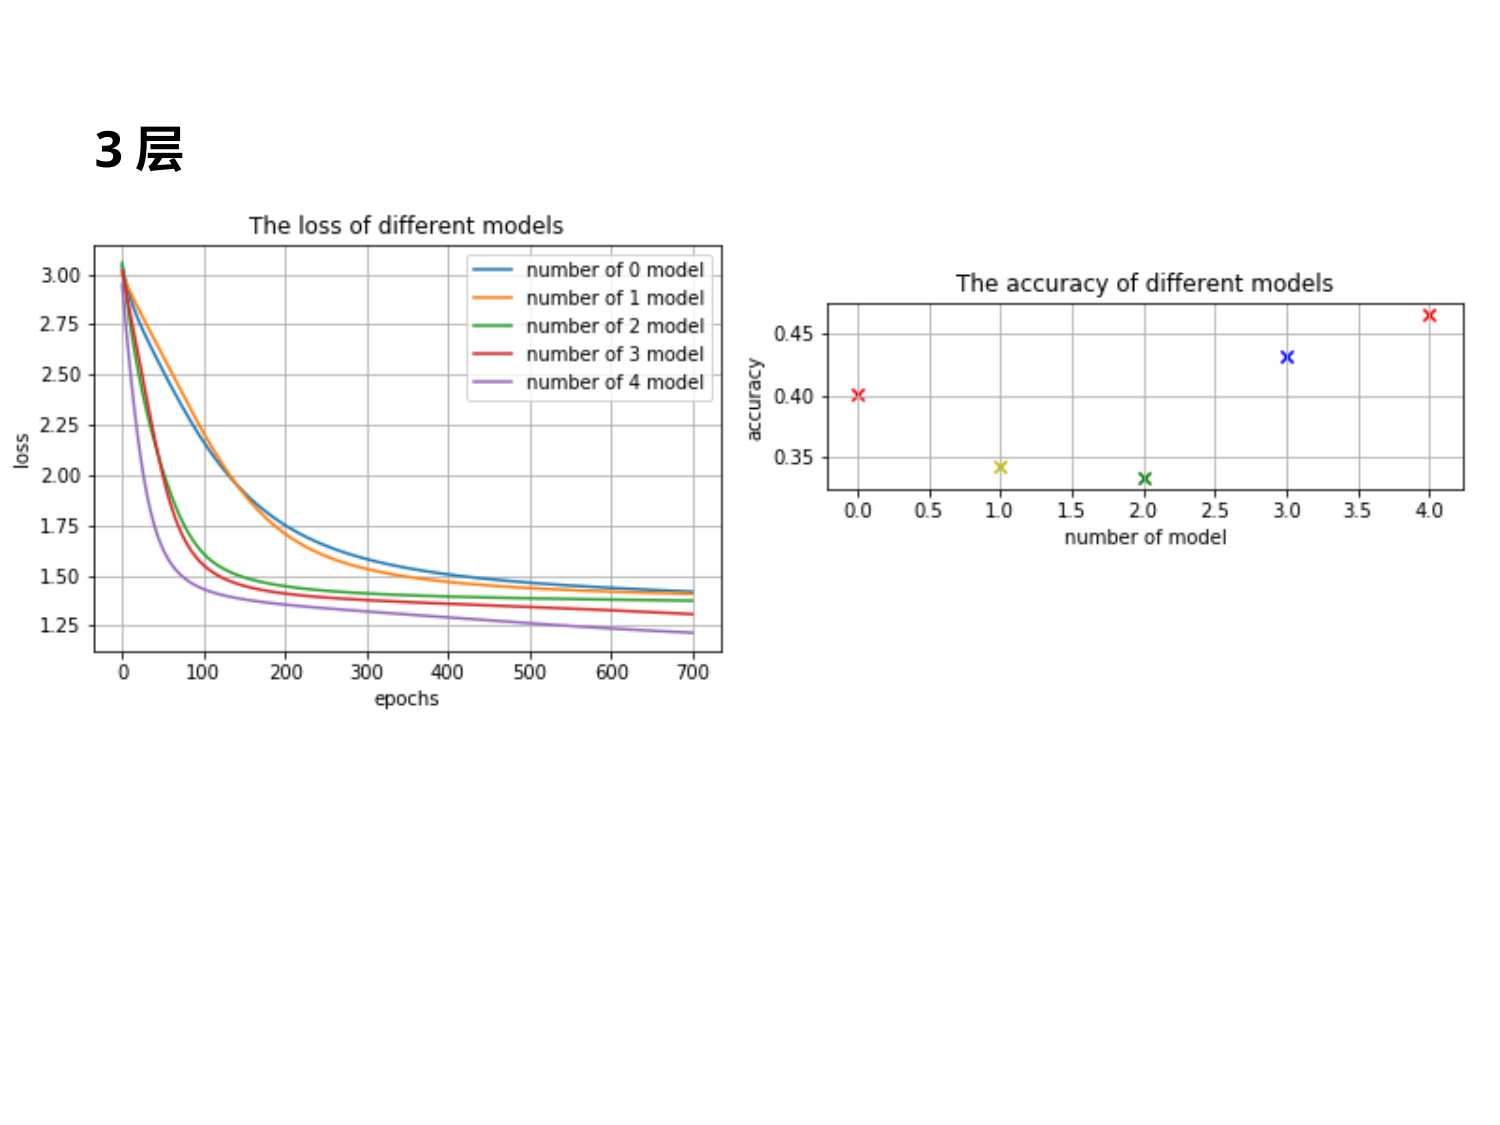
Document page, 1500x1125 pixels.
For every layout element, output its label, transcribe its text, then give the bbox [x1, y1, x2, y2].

title 3层 [79, 42, 1374, 237]
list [0, 180, 802, 719]
picture [725, 237, 1500, 784]
